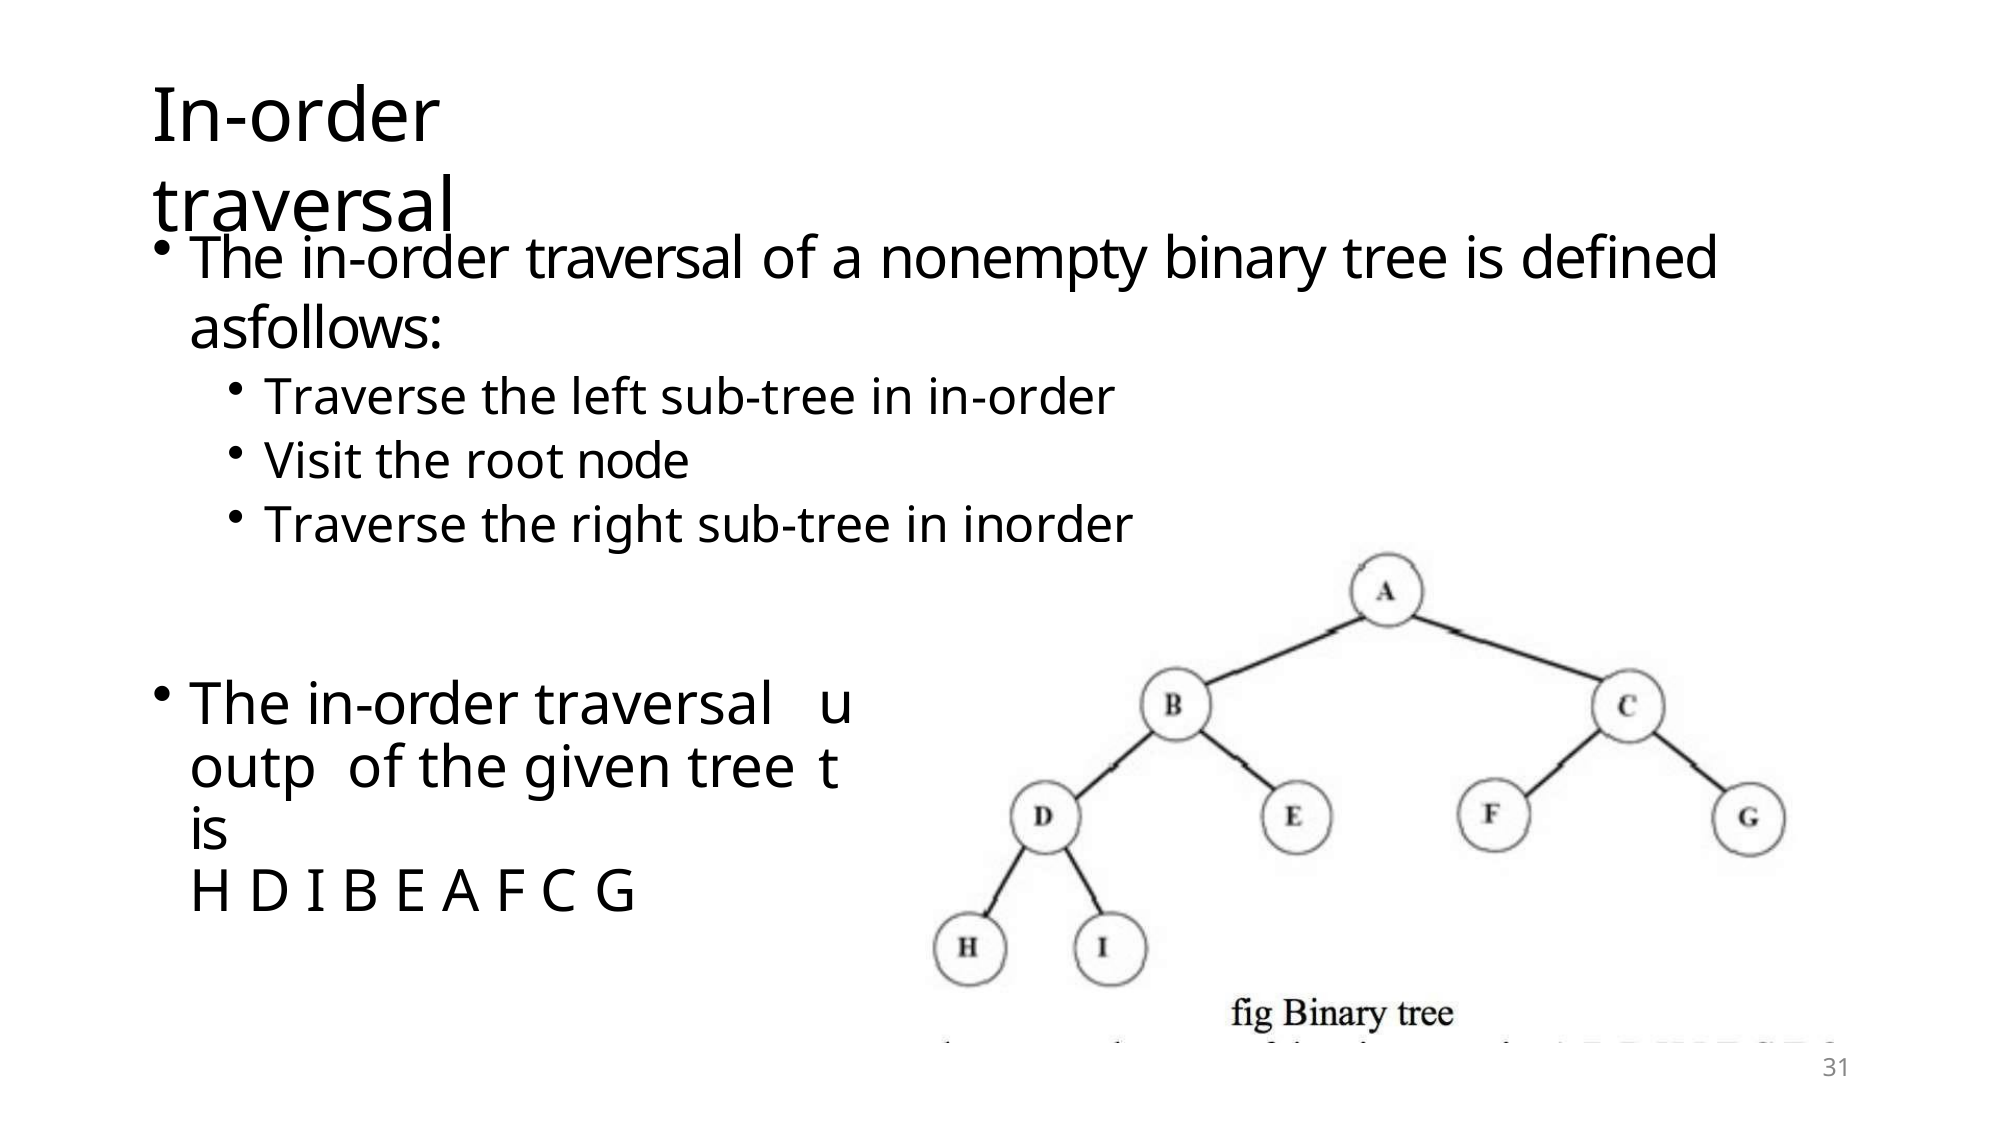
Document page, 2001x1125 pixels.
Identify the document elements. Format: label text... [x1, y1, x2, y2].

text_box The in-order traversal outp of the given tree is H D I B E A F C G [150, 663, 822, 923]
title In-order traversal [150, 64, 666, 212]
picture [925, 542, 1834, 1043]
text_box ut [822, 670, 867, 801]
text_box The in-order traversal of a nonempty binary tree is defined asfollows: Traverse the left sub-tree in in-order Visit the root node Traverse the right sub-tree in inorder [150, 212, 1819, 553]
slide_number 31 [1816, 1055, 1857, 1125]
